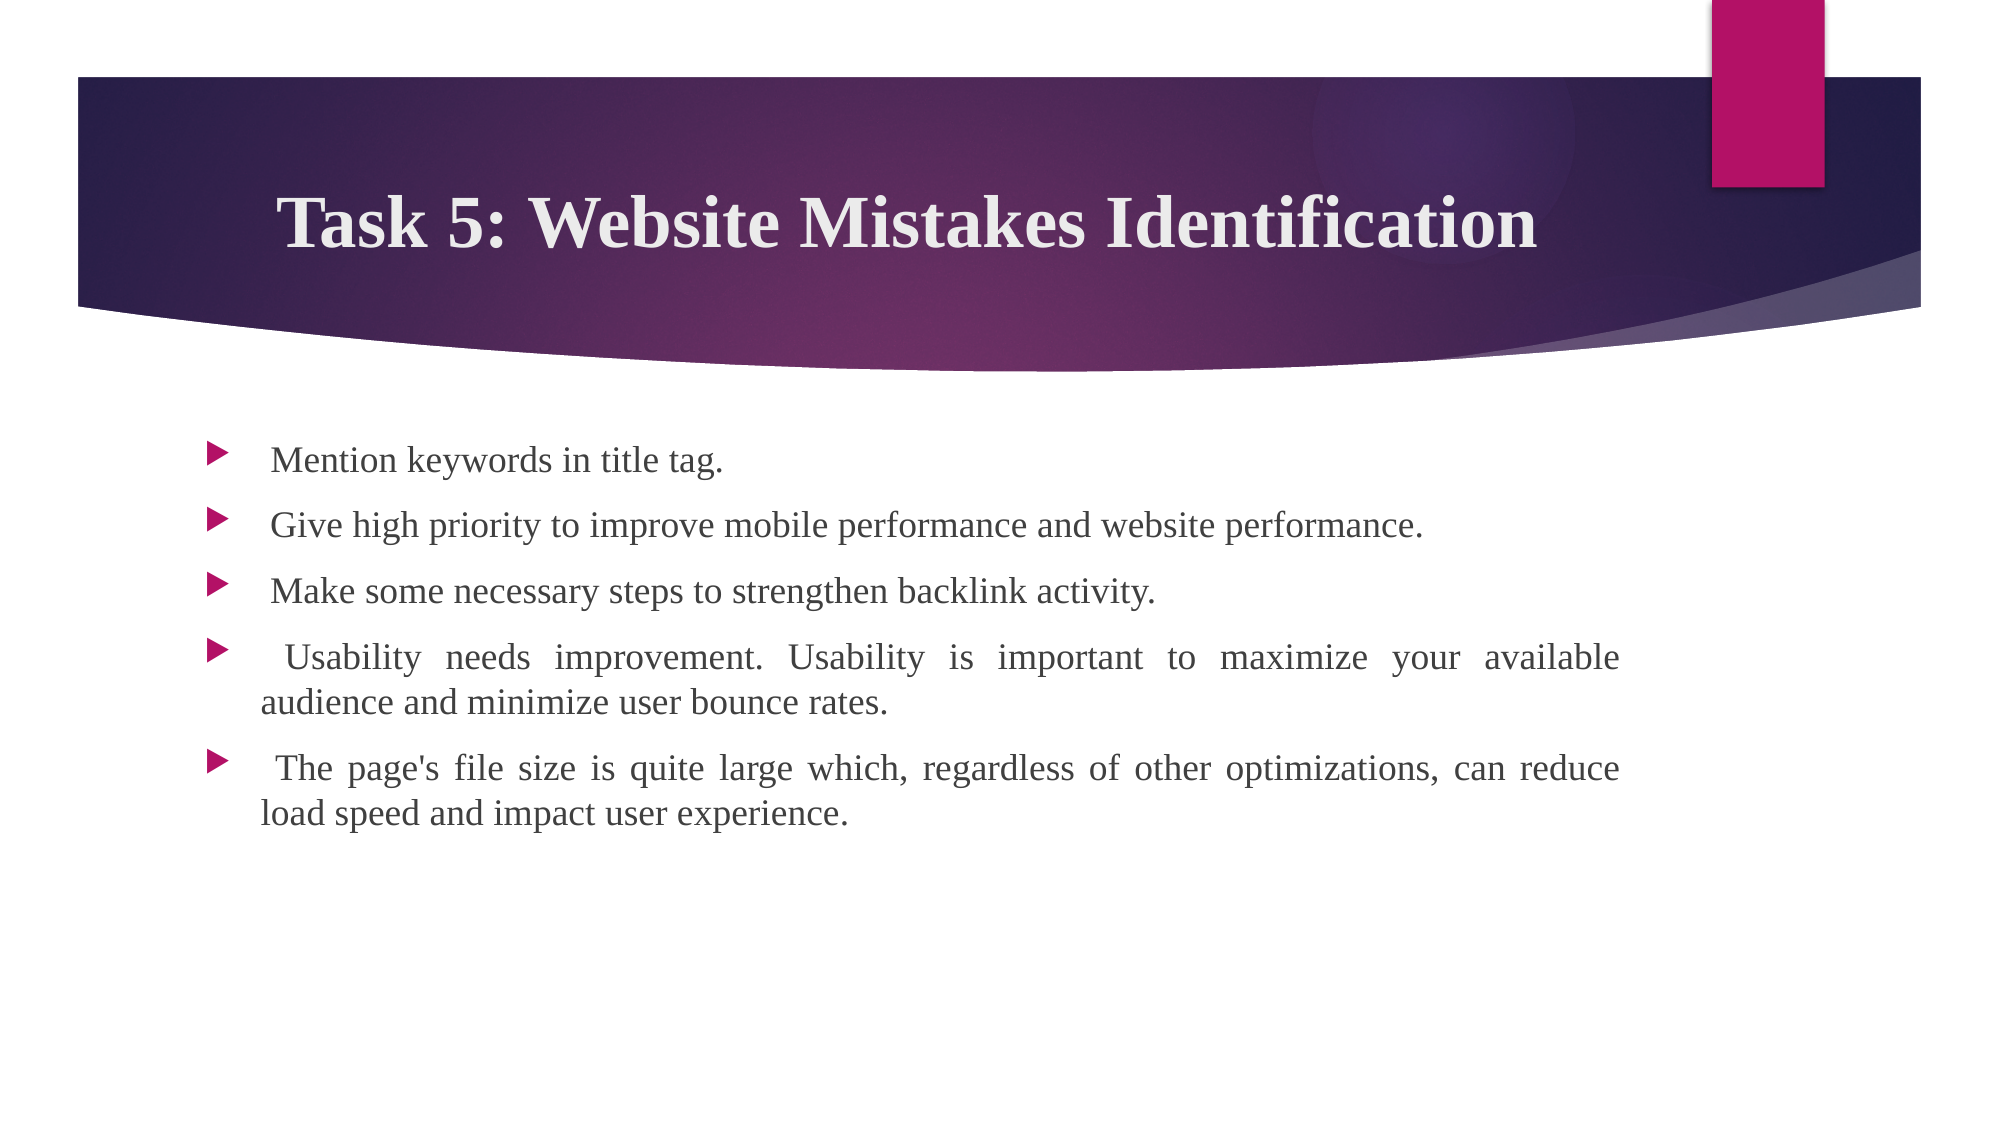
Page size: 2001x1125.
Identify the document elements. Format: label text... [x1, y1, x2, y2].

title Task 5: Website Mistakes Identification [189, 159, 1627, 276]
list Mention keywords in title tag. Give high priority to improve mobile performance and website performance. Make some necessary steps to strengthen backlink activity. Usability needs improvement. Usability is important to maximize your available audience and minimize user bounce rates. The page's file size is quite large which, regardless of other optimizations, can reduce load speed and impact user experience. [189, 427, 1638, 988]
